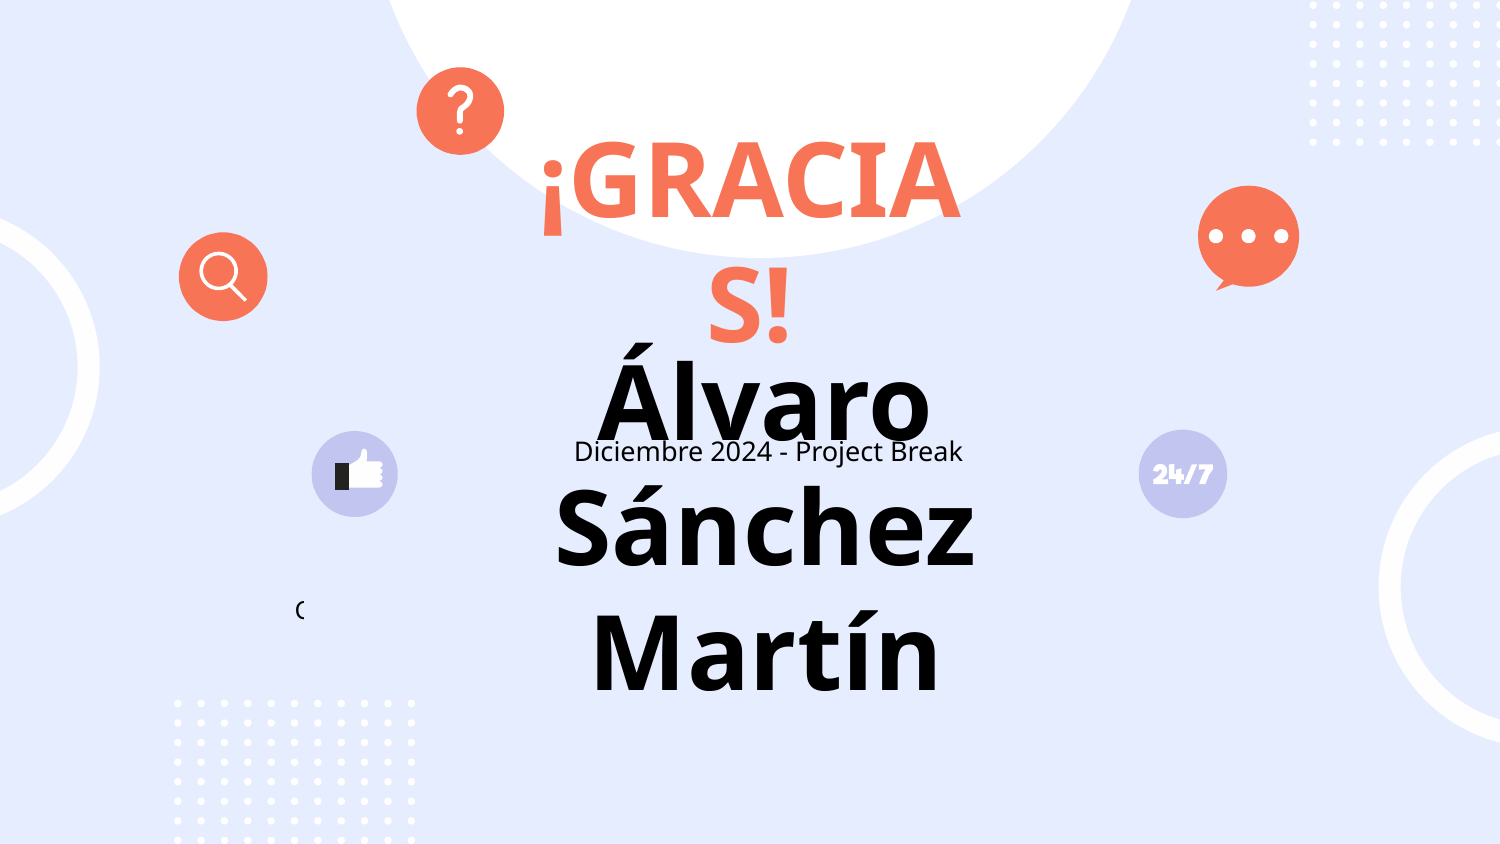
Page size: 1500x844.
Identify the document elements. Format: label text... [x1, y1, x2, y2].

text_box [311, 430, 398, 518]
subtitle Diciembre 2024 - Project Break [519, 419, 1017, 529]
title ¡GRACIAS! [513, 189, 987, 287]
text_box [1197, 185, 1300, 291]
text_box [178, 232, 268, 322]
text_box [1138, 429, 1228, 519]
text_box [416, 67, 505, 156]
title Álvaro Sánchez Martín [424, 321, 1107, 408]
text_box [304, 587, 1228, 677]
